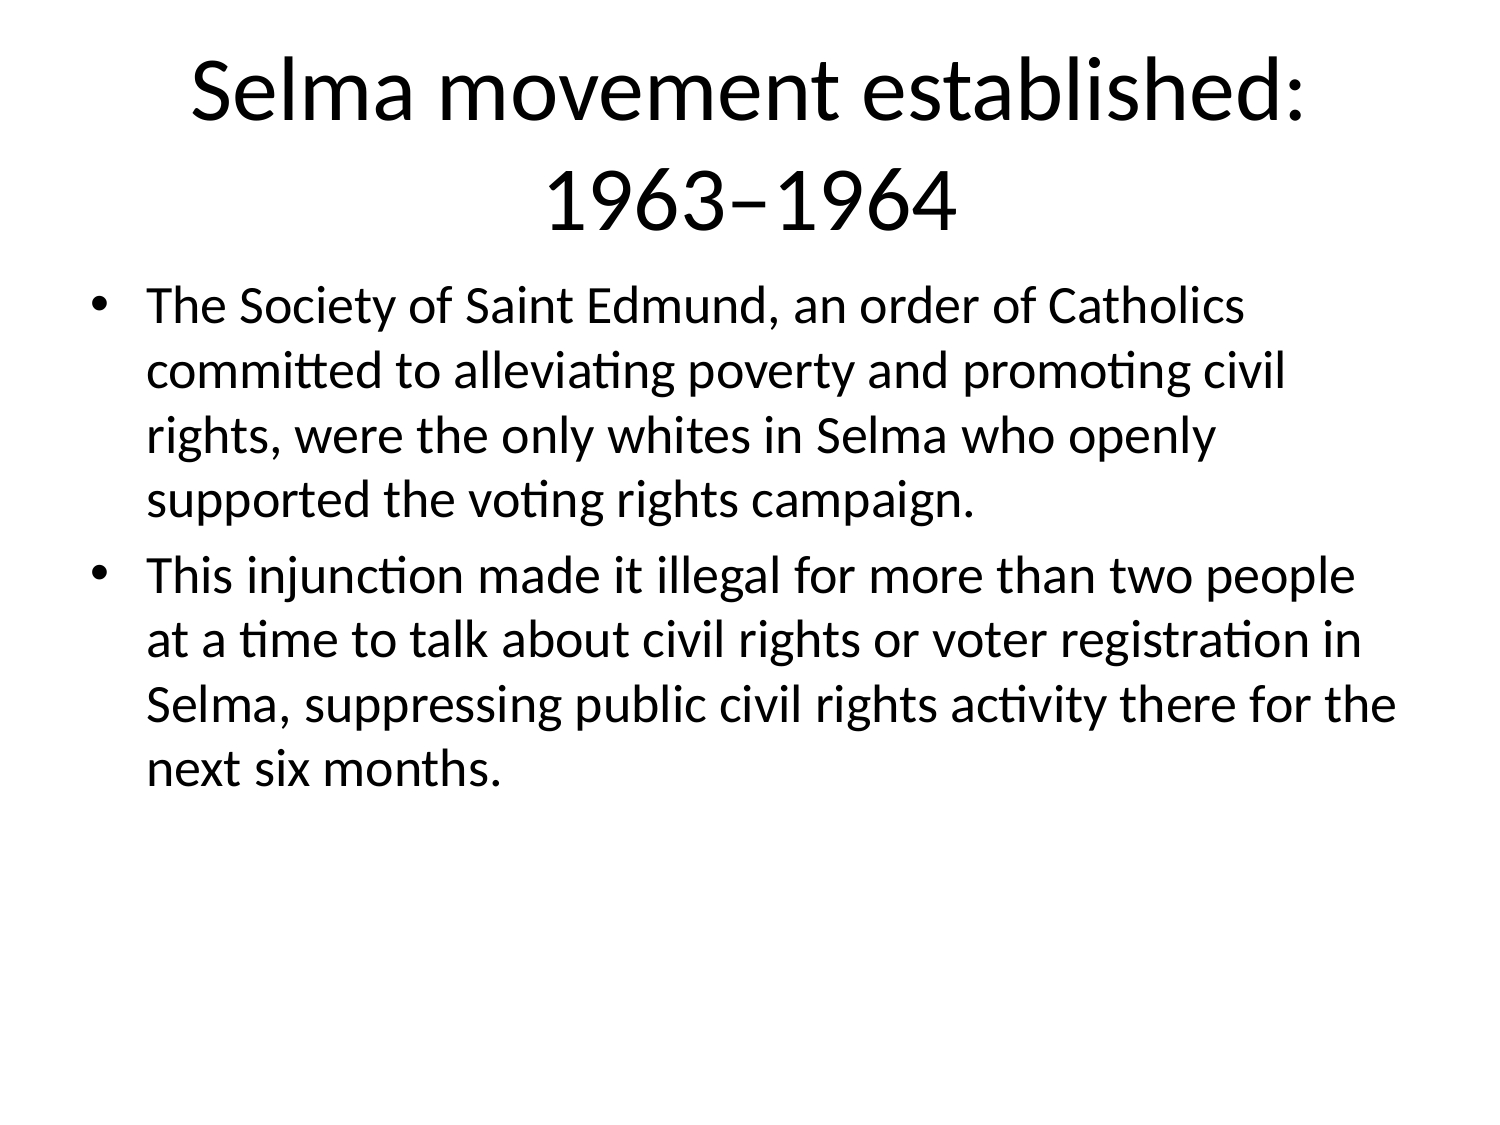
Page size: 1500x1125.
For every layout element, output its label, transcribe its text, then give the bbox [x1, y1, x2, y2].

title Selma movement established: 1963–1964 [75, 45, 1425, 233]
list The Society of Saint Edmund, an order of Catholics committed to alleviating poverty and promoting civil rights, were the only whites in Selma who openly supported the voting rights campaign. This injunction made it illegal for more than two people at a time to talk about civil rights or voter registration in Selma, suppressing public civil rights activity there for the next six months. [75, 262, 1425, 1005]
